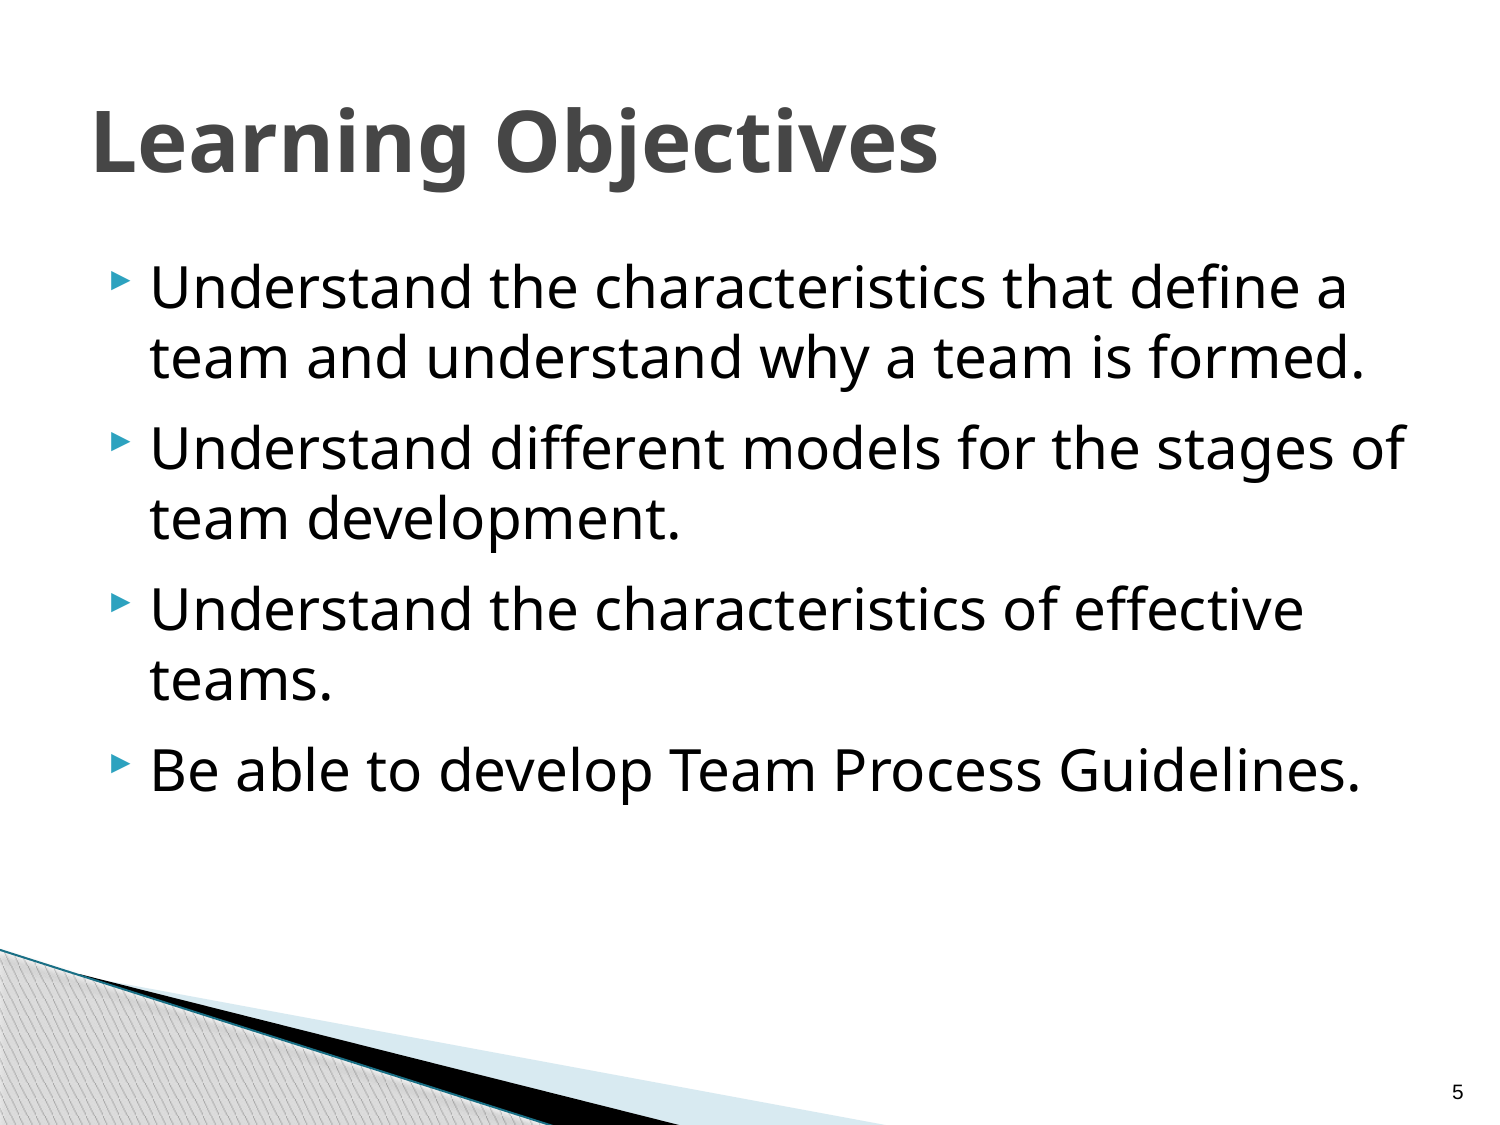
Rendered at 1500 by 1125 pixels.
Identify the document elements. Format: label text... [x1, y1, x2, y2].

slide_number 5 [1418, 1051, 1479, 1112]
title Learning Objectives [75, 45, 1388, 233]
list Understand the characteristics that define a team and understand why a team is formed. Understand different models for the stages of team development. Understand the characteristics of effective teams. Be able to develop Team Process Guidelines. [74, 242, 1426, 986]
